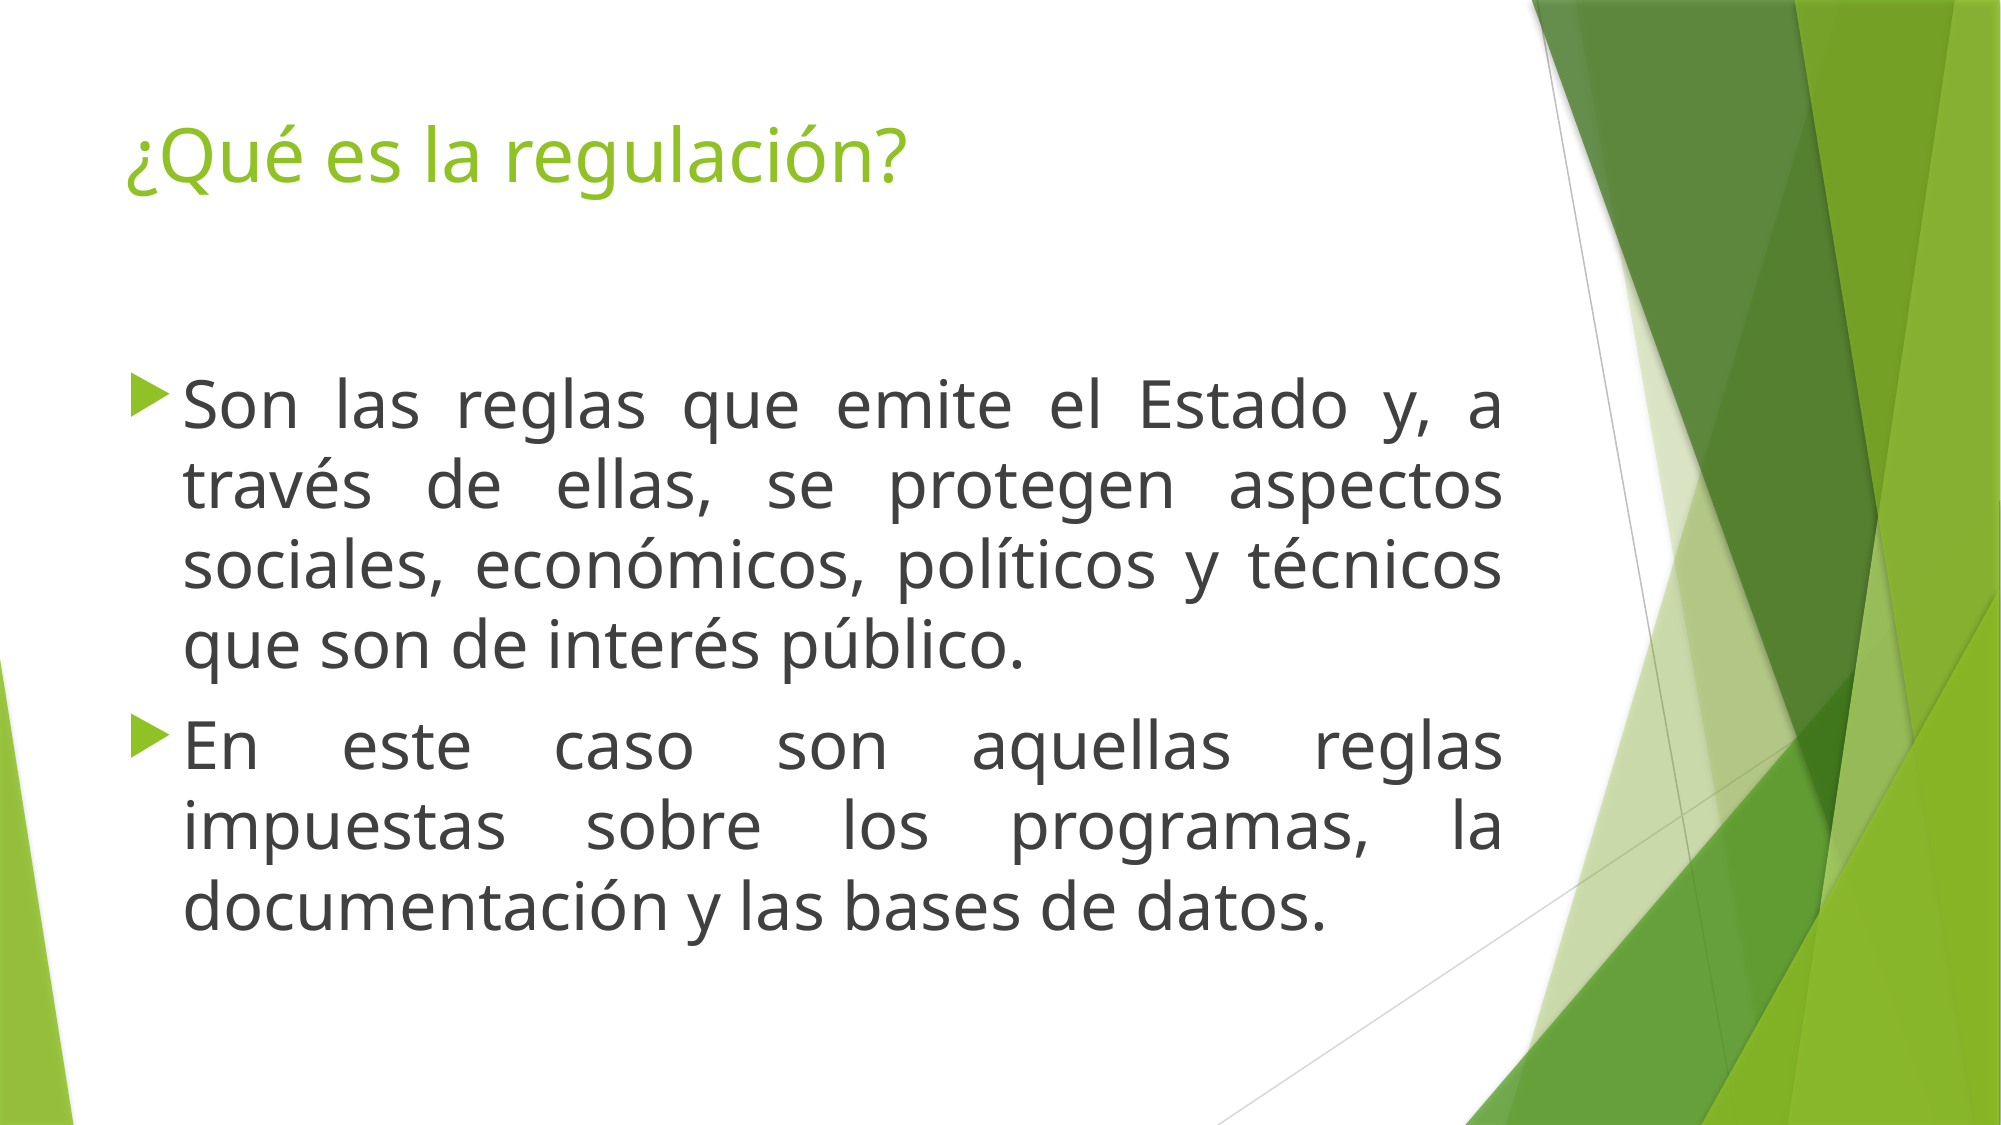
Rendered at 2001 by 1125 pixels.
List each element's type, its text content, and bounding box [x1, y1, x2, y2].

title ¿Qué es la regulación? [111, 99, 1522, 317]
list Son las reglas que emite el Estado y, a través de ellas, se protegen aspectos sociales, económicos, políticos y técnicos que son de interés público. En este caso son aquellas reglas impuestas sobre los programas, la documentación y las bases de datos. [111, 354, 1522, 992]
